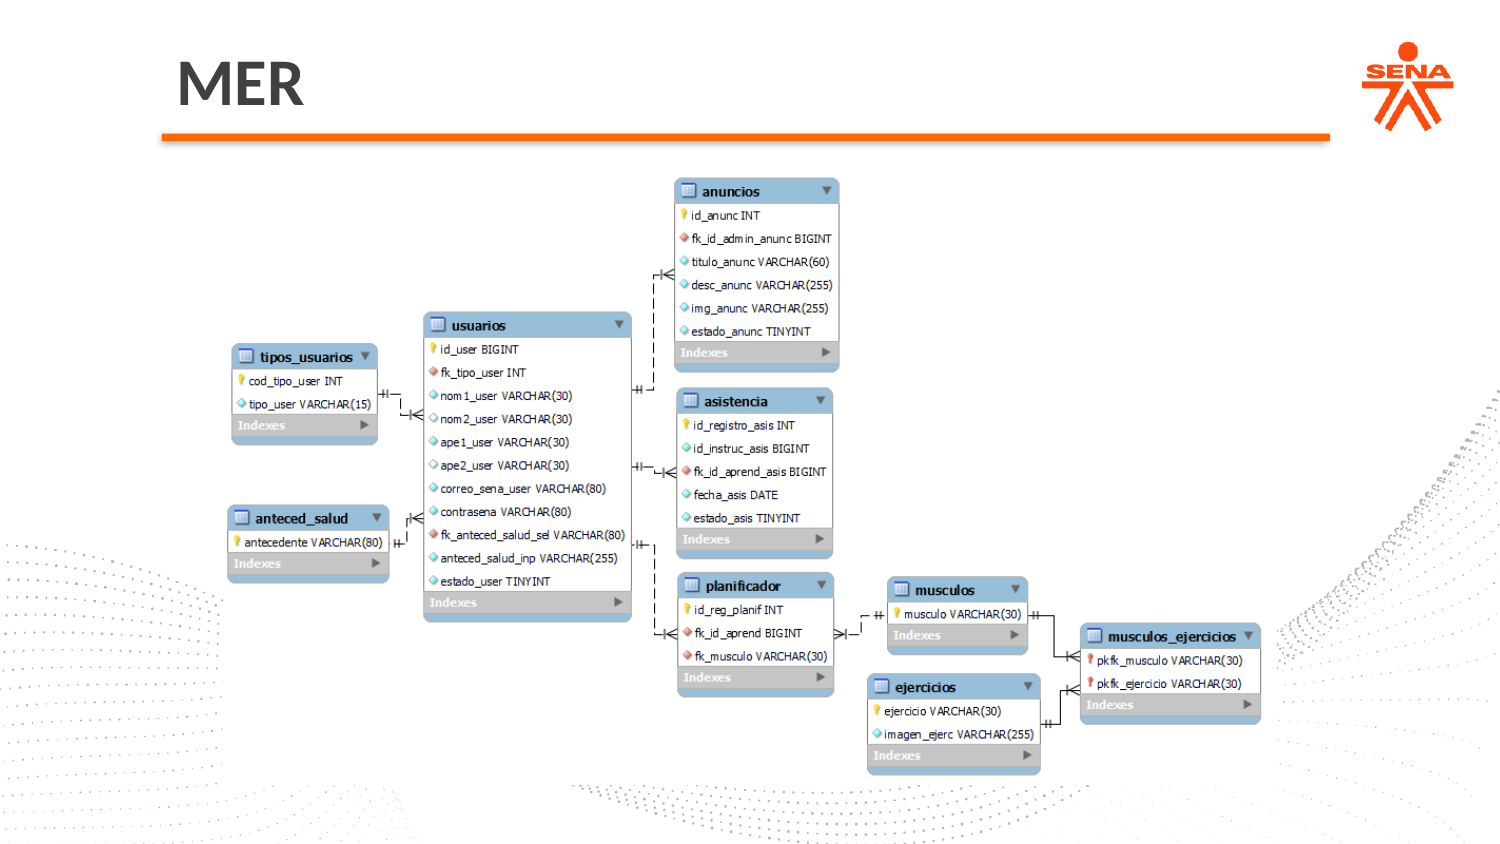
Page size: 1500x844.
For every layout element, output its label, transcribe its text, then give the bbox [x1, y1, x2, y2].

text_box MER [161, 31, 1331, 127]
picture [0, 0, 1500, 844]
text_box [161, 133, 1331, 142]
